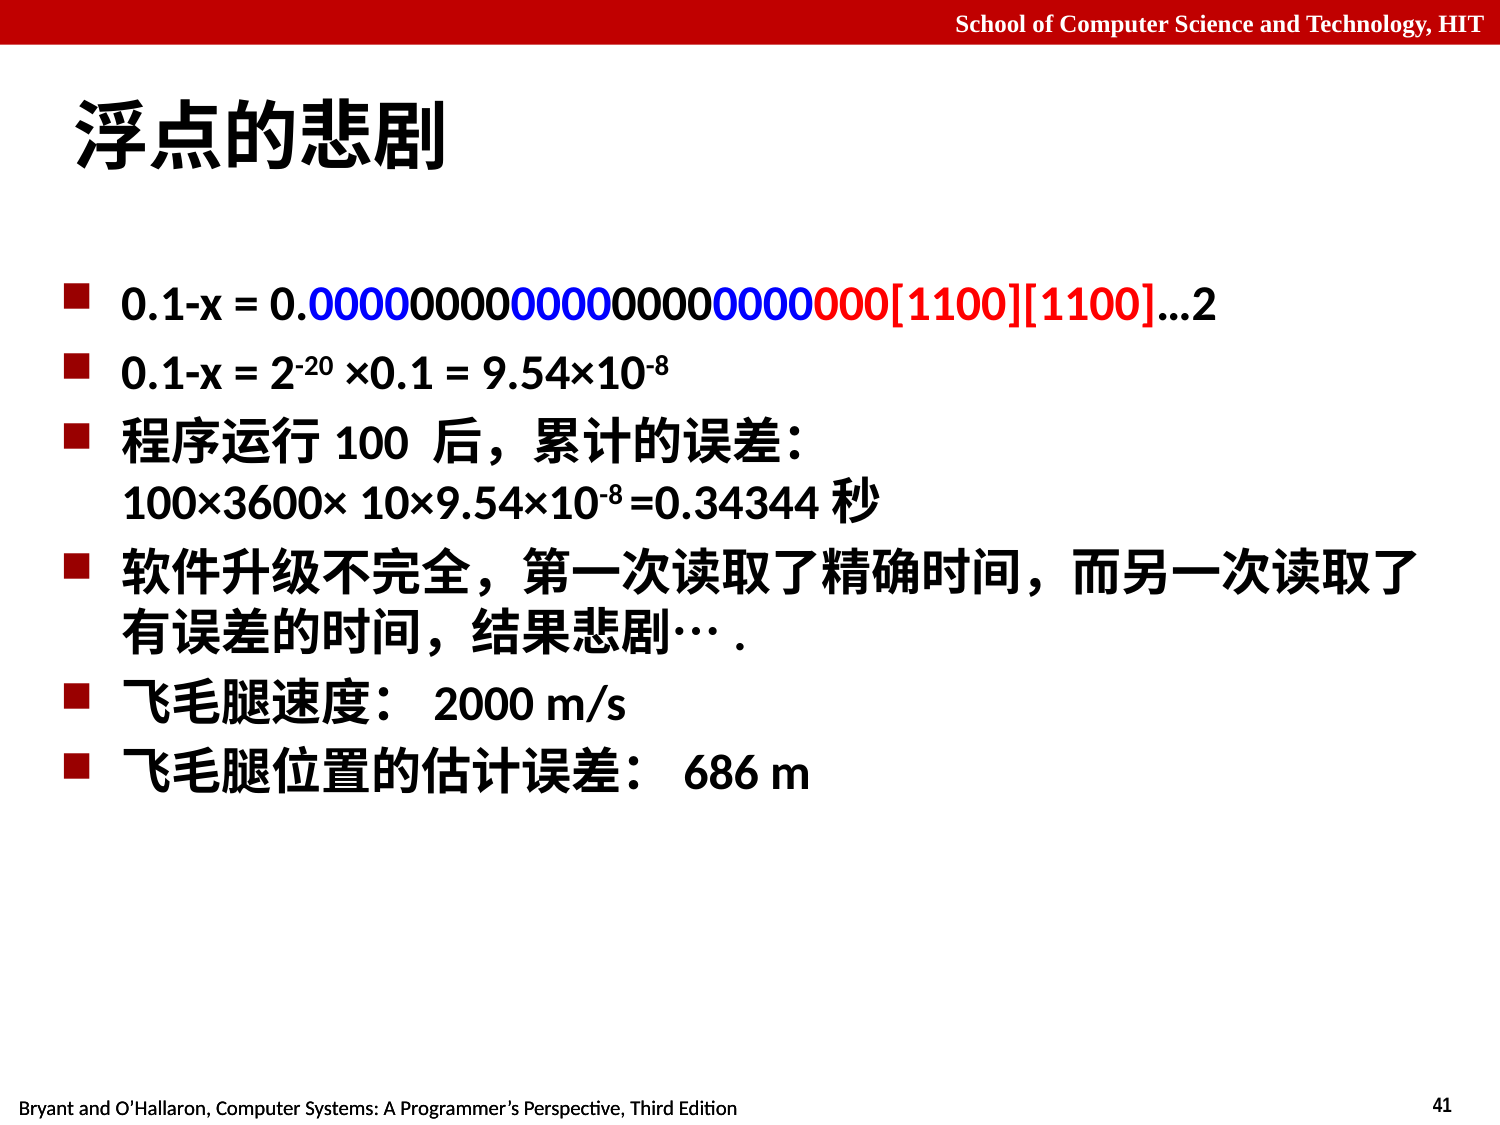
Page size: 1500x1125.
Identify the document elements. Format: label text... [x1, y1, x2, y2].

list 0.1-x = 0.00000000000000000000000[1100][1100]…2 0.1-x = 2-20 ×0.1 = 9.54×10-8 程序运行100 后，累计的误差： 100×3600× 10×9.54×10-8 =0.34344秒 软件升级不完全，第一次读取了精确时间，而另一次读取了有误差的时间，结果悲剧…. 飞毛腿速度：2000 m/s 飞毛腿位置的估计误差：686 m [49, 262, 1451, 988]
title 浮点的悲剧 [58, 71, 1500, 197]
